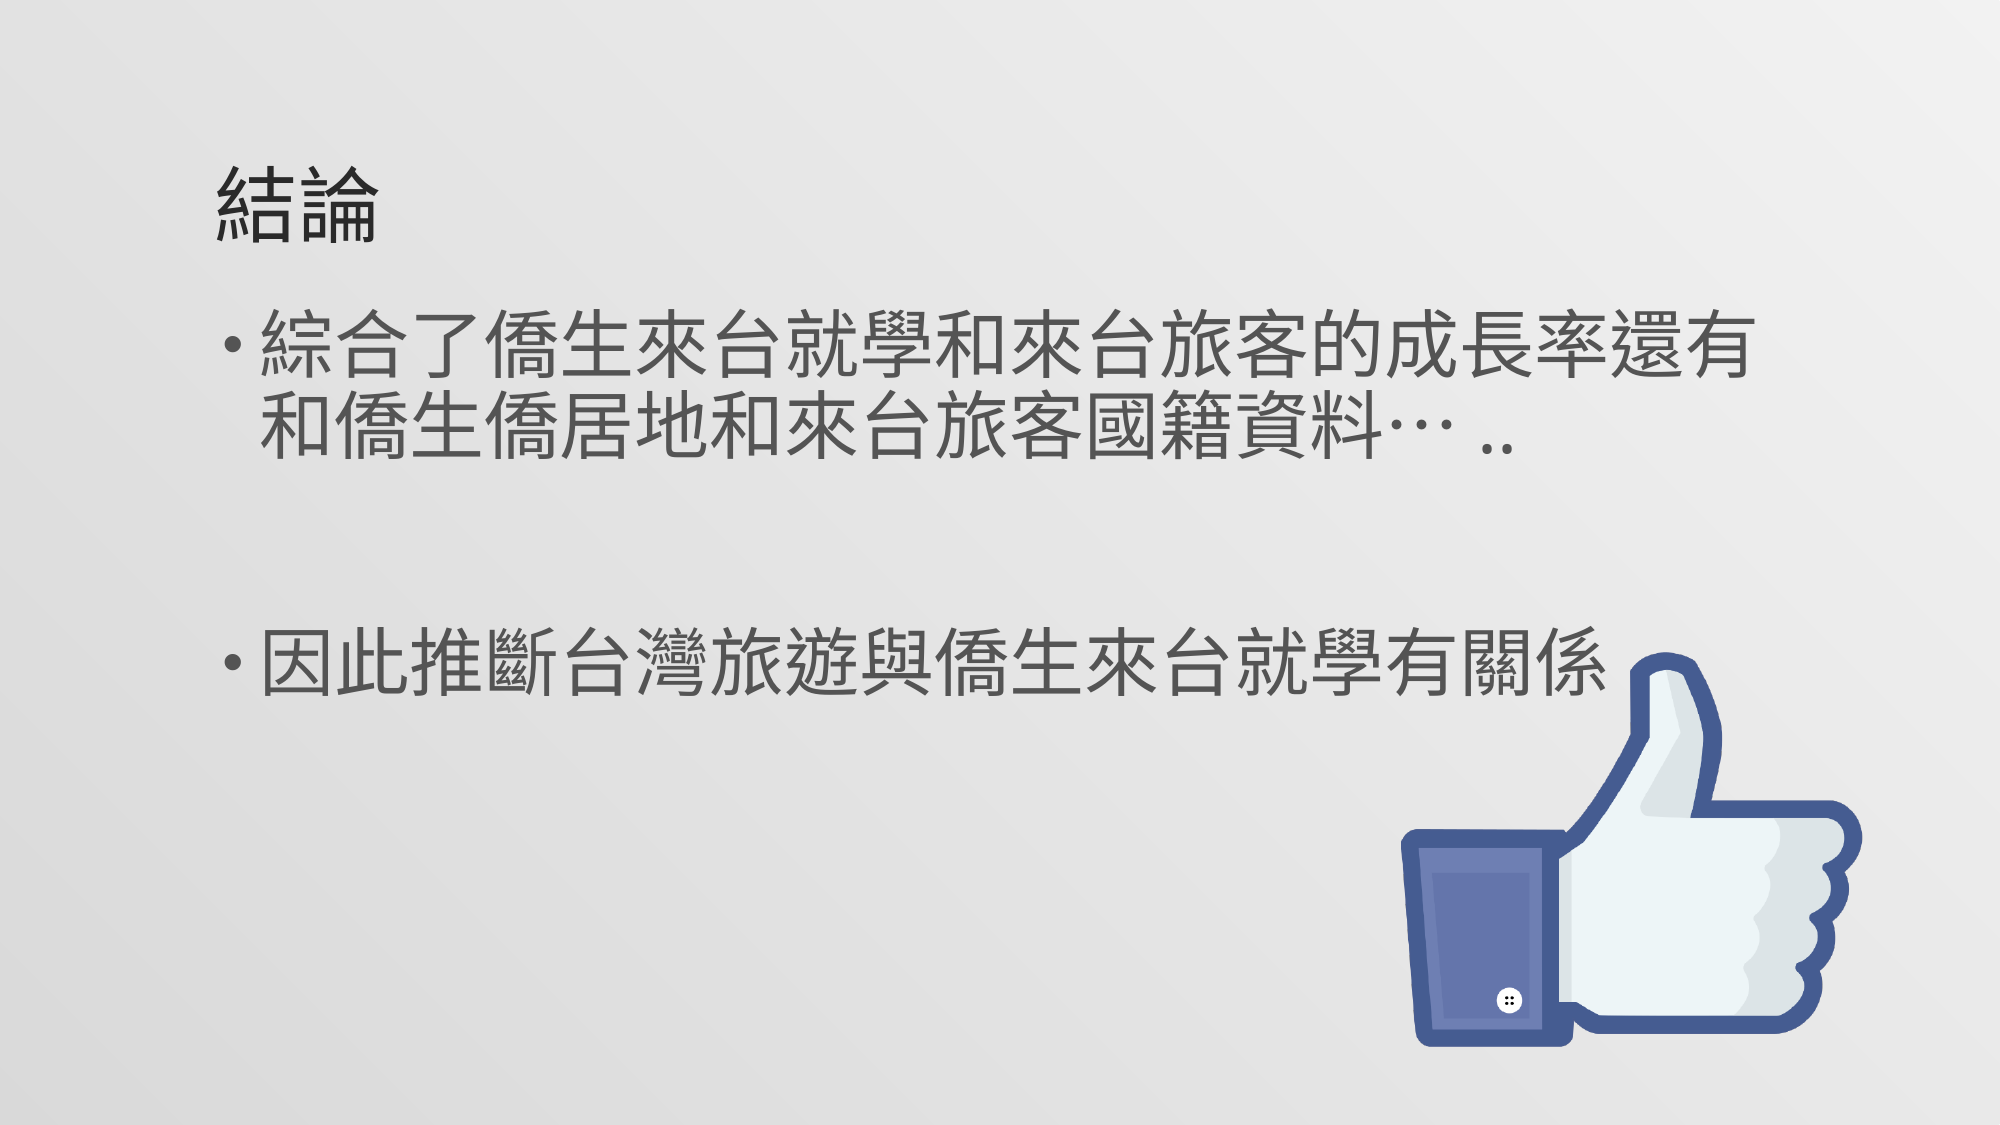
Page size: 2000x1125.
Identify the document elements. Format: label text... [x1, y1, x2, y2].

title 結論 [199, 45, 1800, 263]
picture [1401, 652, 1865, 1050]
list 綜合了僑生來台就學和來台旅客的成長率還有和僑生僑居地和來台旅客國籍資料….. 因此推斷台灣旅遊與僑生來台就學有關係 [199, 299, 1800, 1013]
